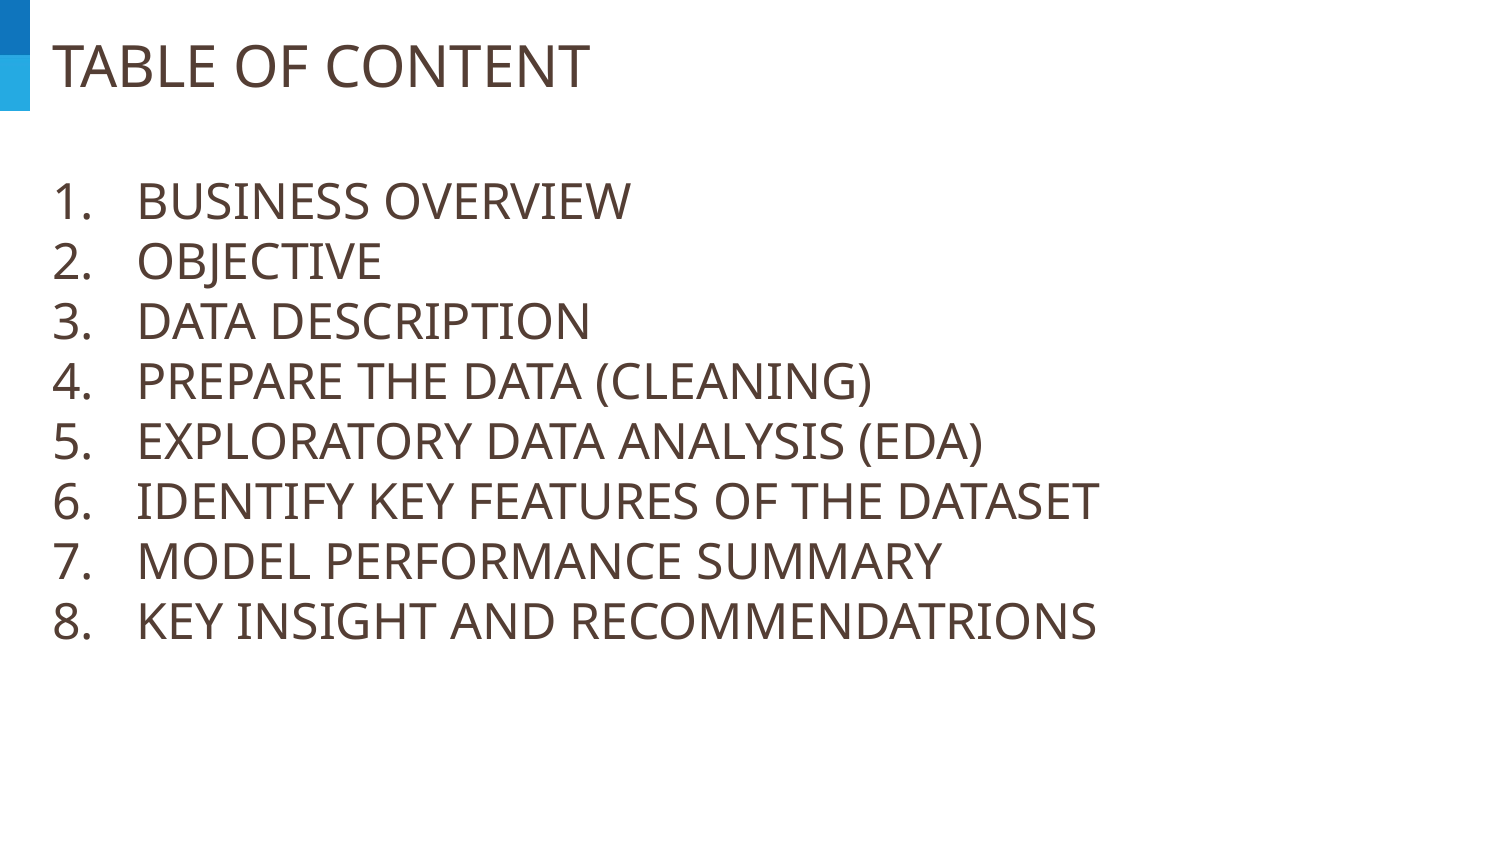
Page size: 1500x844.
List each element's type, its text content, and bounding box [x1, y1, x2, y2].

picture [0, 0, 30, 111]
text_box TABLE OF CONTENT BUSINESS OVERVIEW OBJECTIVE DATA DESCRIPTION PREPARE THE DATA (CLEANING) EXPLORATORY DATA ANALYSIS (EDA) IDENTIFY KEY FEATURES OF THE DATASET MODEL PERFORMANCE SUMMARY KEY INSIGHT AND RECOMMENDATRIONS [37, 21, 1500, 717]
